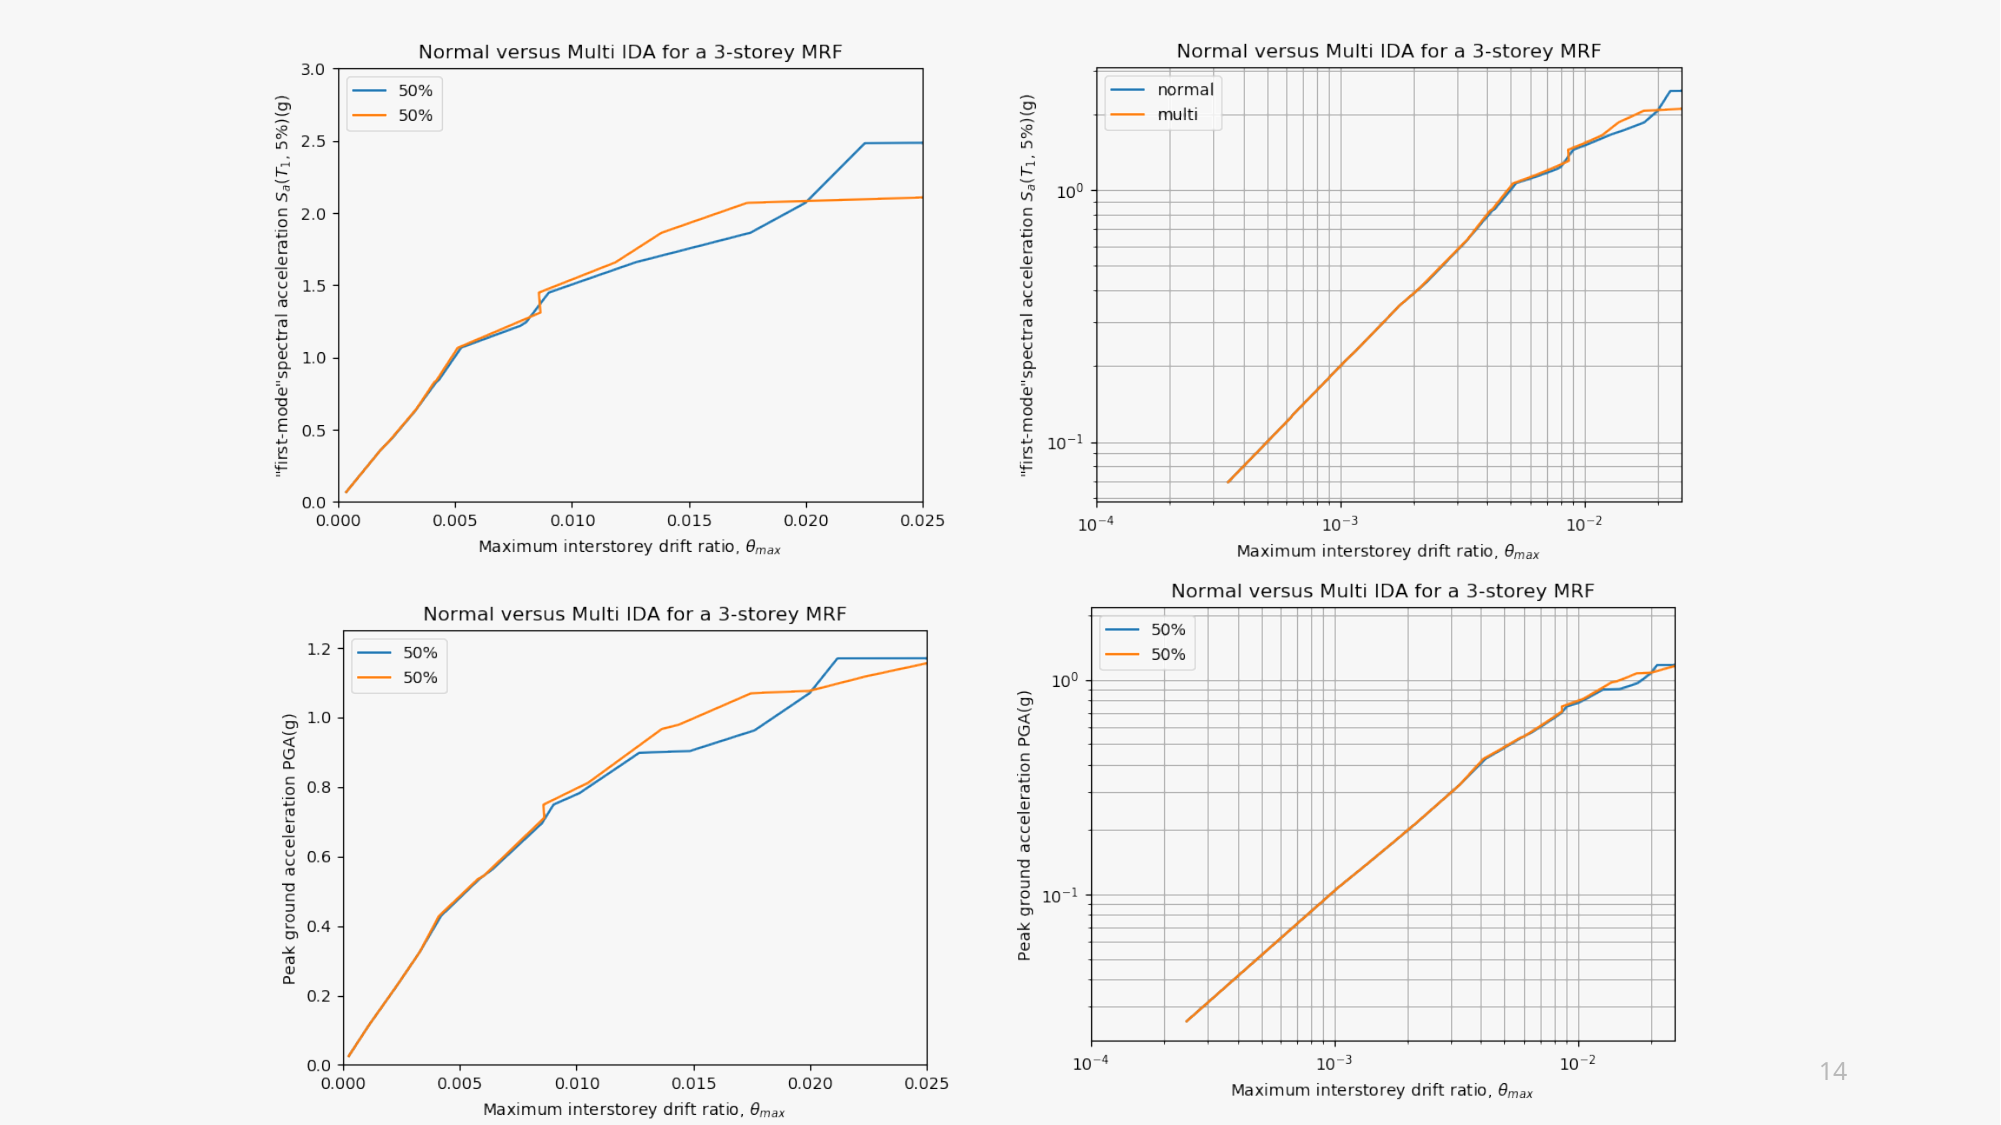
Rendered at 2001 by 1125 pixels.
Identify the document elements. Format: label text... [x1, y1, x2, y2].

slide_number 14 [1751, 1042, 1863, 1103]
picture [244, 0, 1757, 1125]
